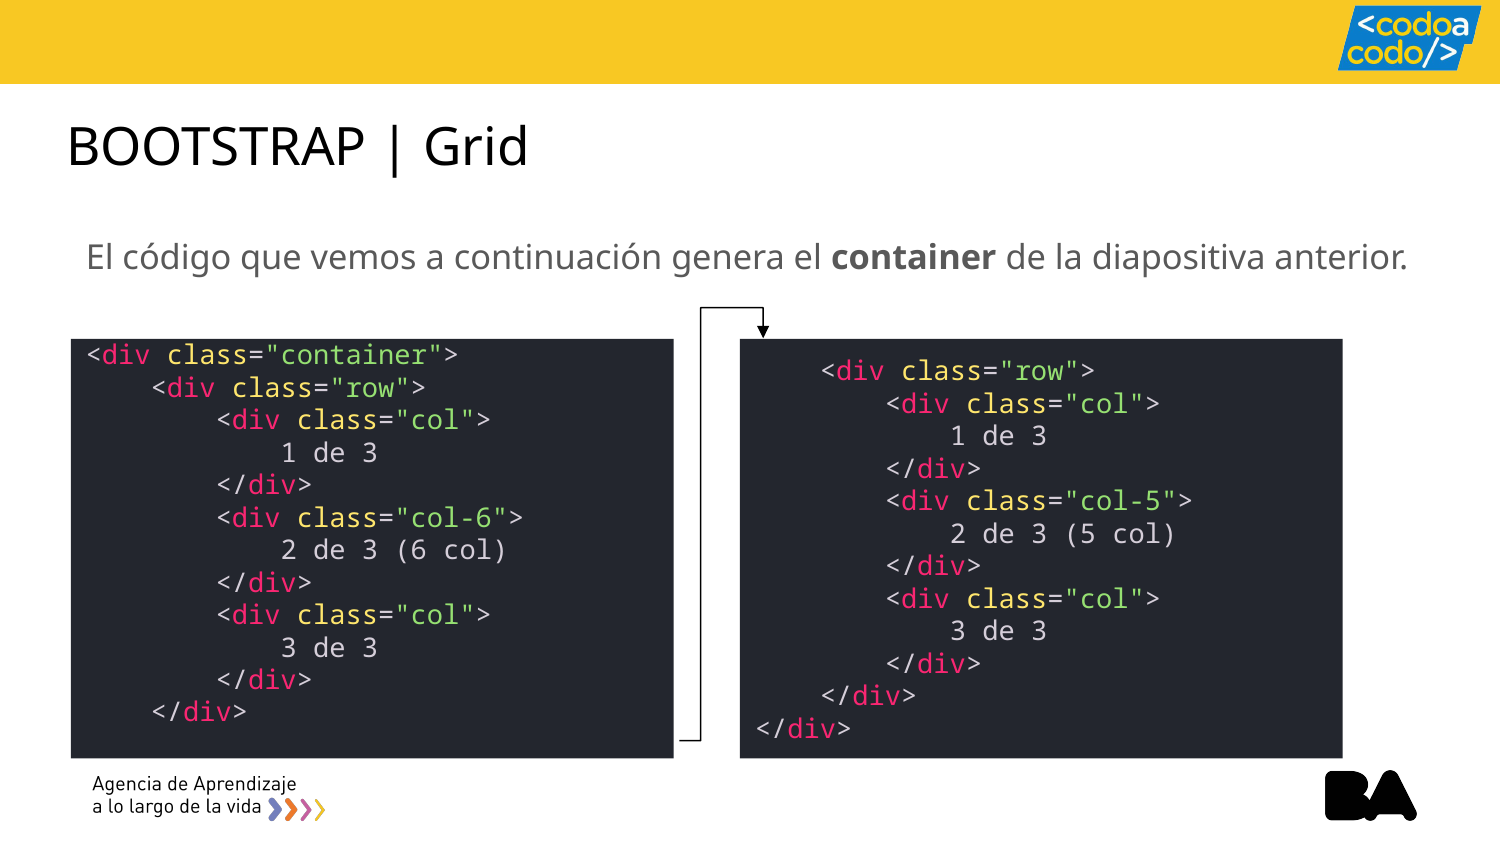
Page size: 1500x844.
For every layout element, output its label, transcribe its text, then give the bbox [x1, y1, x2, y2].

text_box <div class="container"> <div class="row"> <div class="col"> 1 de 3 </div> <div class="col-6"> 2 de 3 (6 col) </div> <div class="col"> 3 de 3 </div> </div> [70, 338, 674, 759]
list El código que vemos a continuación genera el container de la diapositiva anterior. [70, 214, 1430, 759]
picture [70, 759, 344, 835]
text_box <div class="row"> <div class="col"> 1 de 3 </div> <div class="col-5"> 2 de 3 (5 col) </div> <div class="col"> 3 de 3 </div> </div> </div> [739, 338, 1343, 759]
picture [1325, 770, 1417, 821]
title BOOTSTRAP | Grid [51, 98, 1446, 192]
picture [1337, 5, 1482, 71]
text_box [679, 307, 770, 741]
